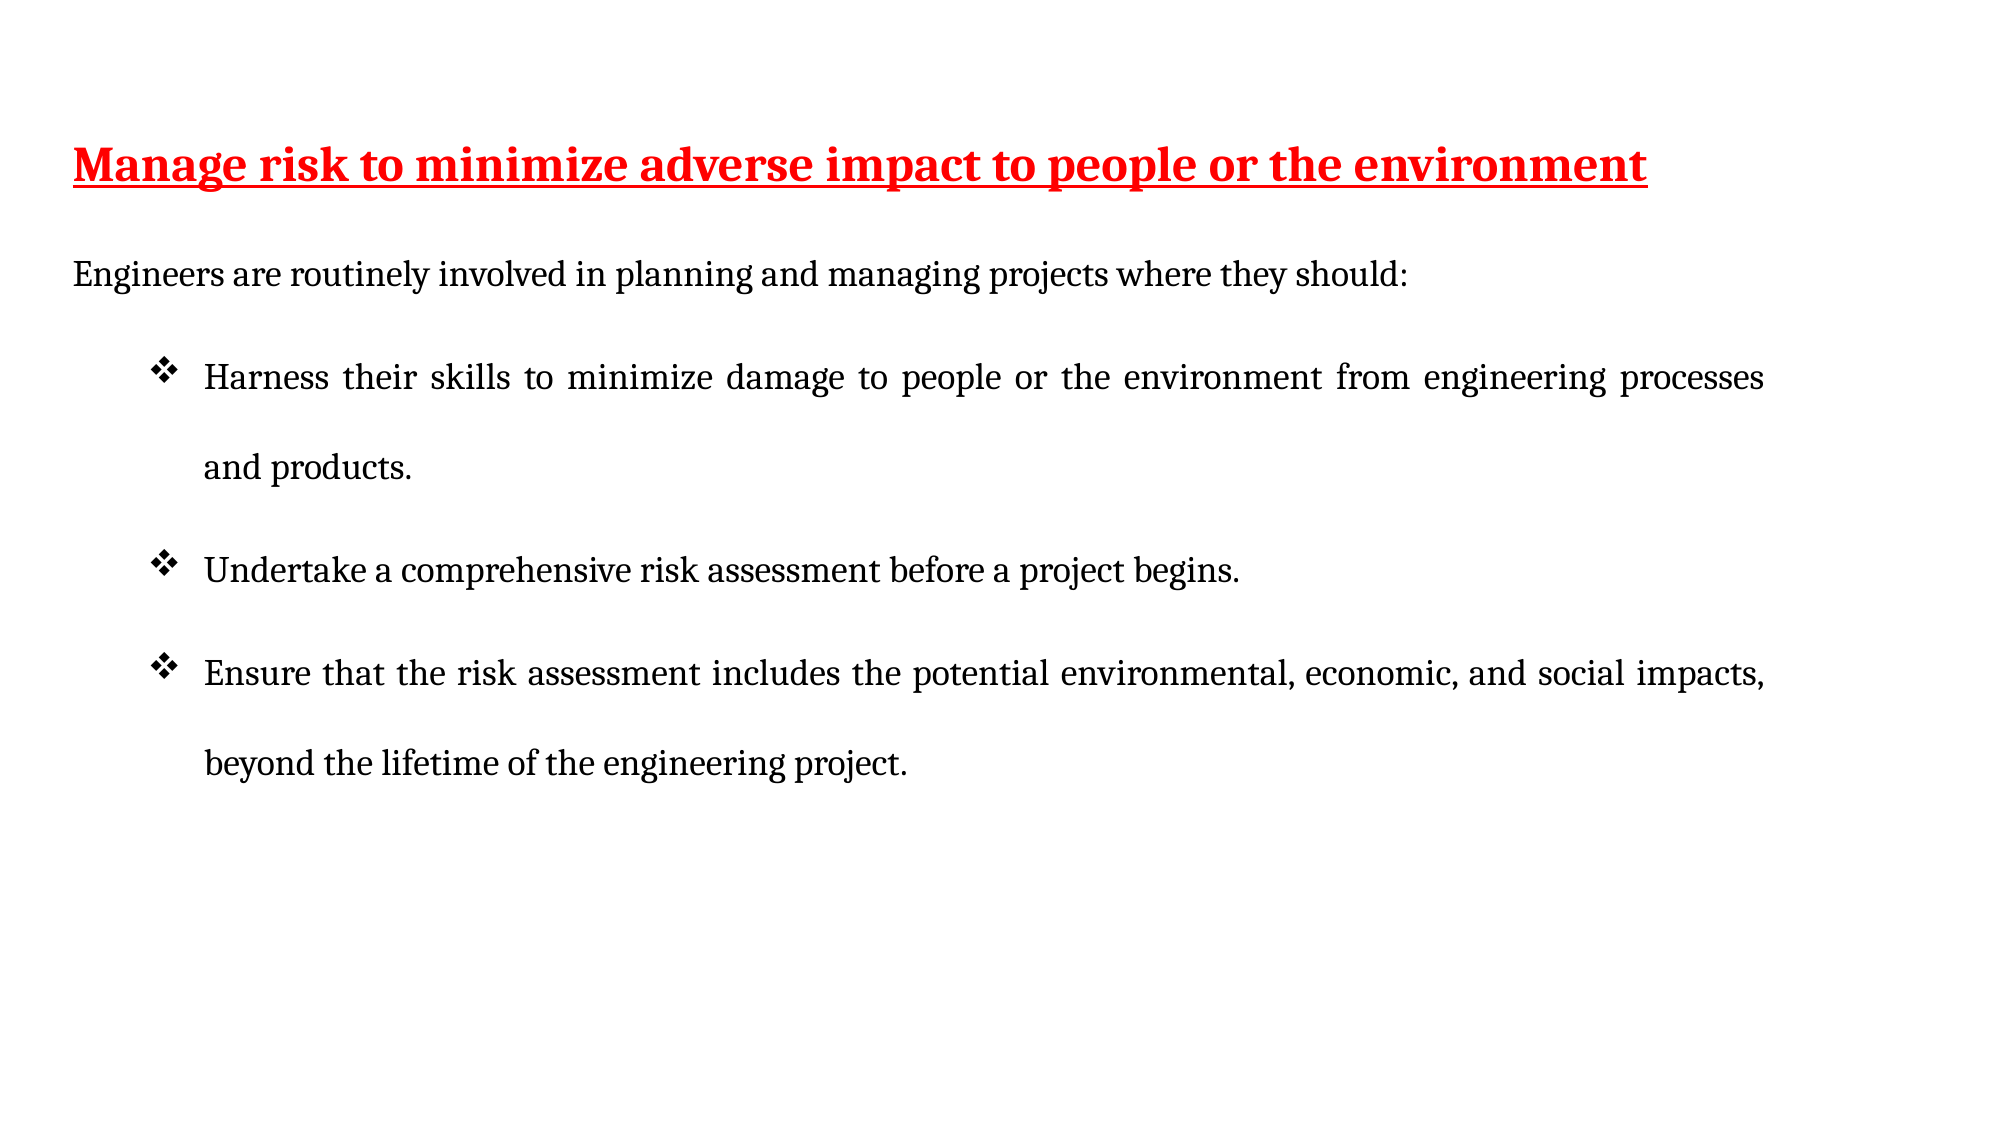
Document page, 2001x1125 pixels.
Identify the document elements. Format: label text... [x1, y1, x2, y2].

text_box Manage risk to minimize adverse impact to people or the environment Engineers are routinely involved in planning and managing projects where they should: Harness their skills to minimize damage to people or the environment from engineering processes and products. Undertake a comprehensive risk assessment before a project begins. Ensure that the risk assessment includes the potential environmental, economic, and social impacts, beyond the lifetime of the engineering project. [57, 63, 1781, 791]
